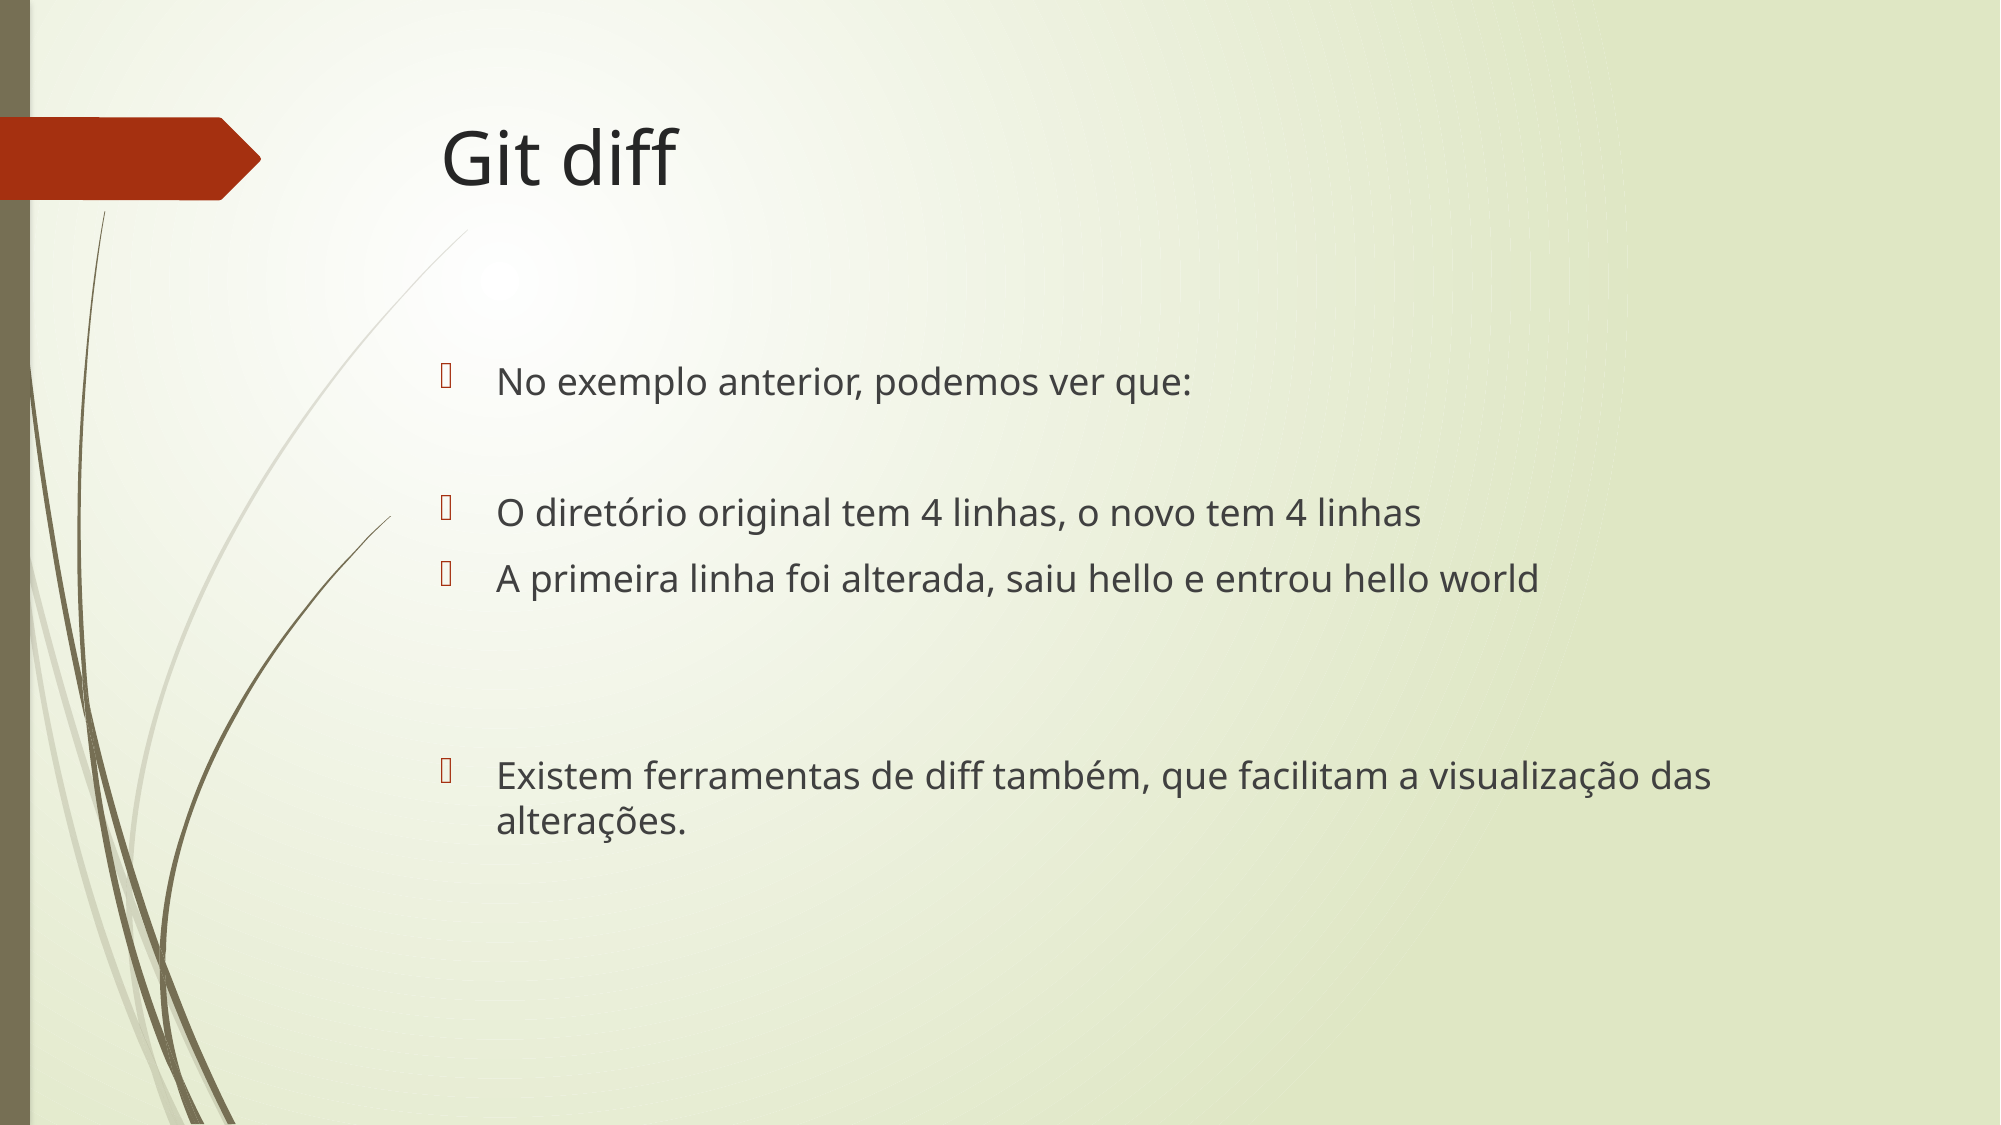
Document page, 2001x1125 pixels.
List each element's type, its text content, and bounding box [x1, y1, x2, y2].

list No exemplo anterior, podemos ver que: O diretório original tem 4 linhas, o novo tem 4 linhas A primeira linha foi alterada, saiu hello e entrou hello world Existem ferramentas de diff também, que facilitam a visualização das alterações. [424, 350, 1888, 970]
title Git diff [425, 102, 1888, 313]
